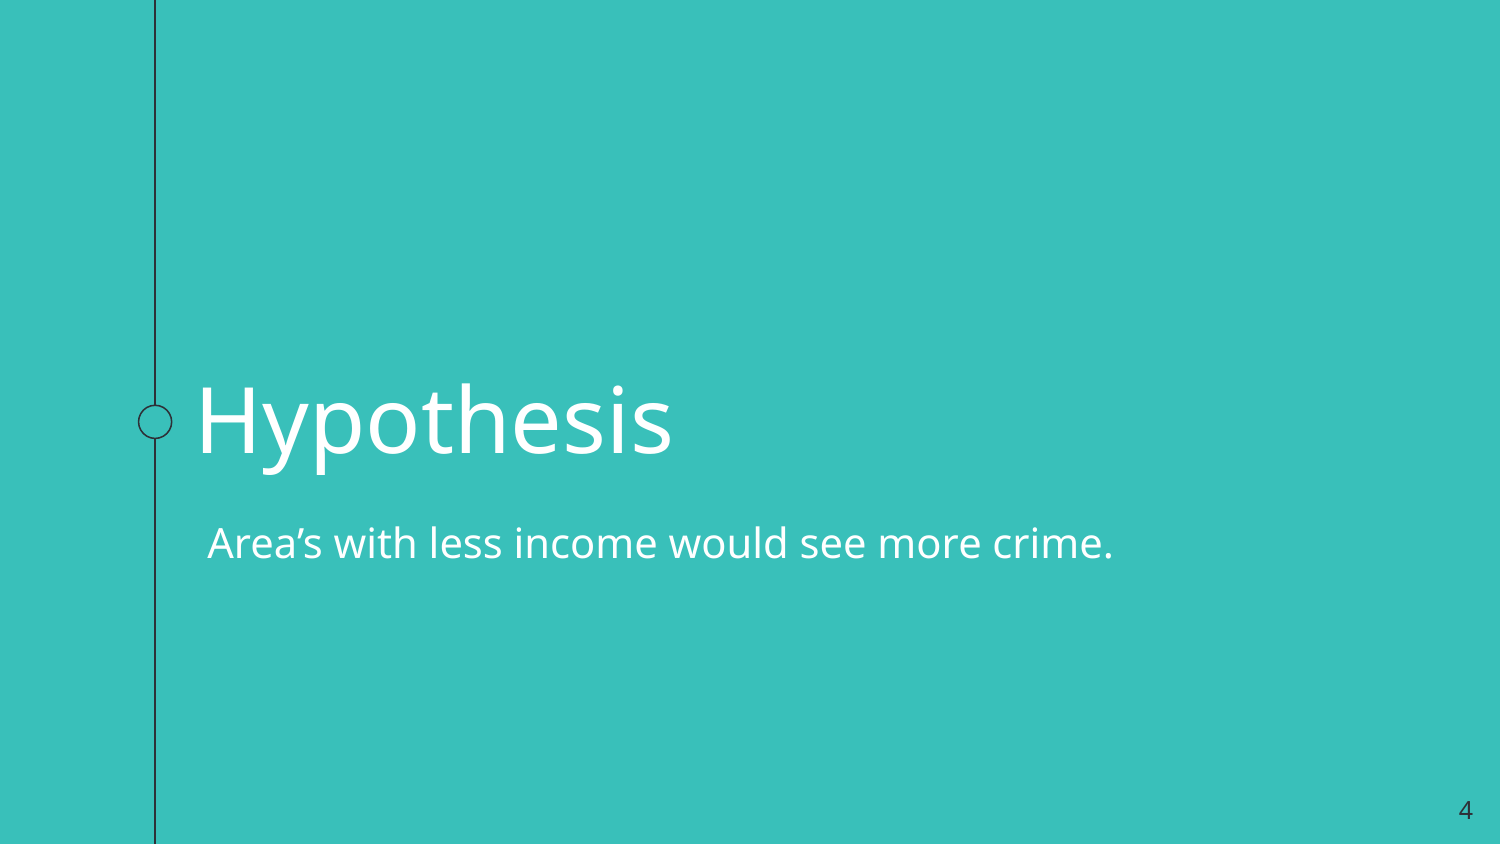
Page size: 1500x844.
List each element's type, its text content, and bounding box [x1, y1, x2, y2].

list Area’s with less income would see more crime. [179, 502, 1275, 642]
subtitle Hypothesis [179, 367, 1275, 468]
slide_number 4 [1398, 779, 1489, 832]
